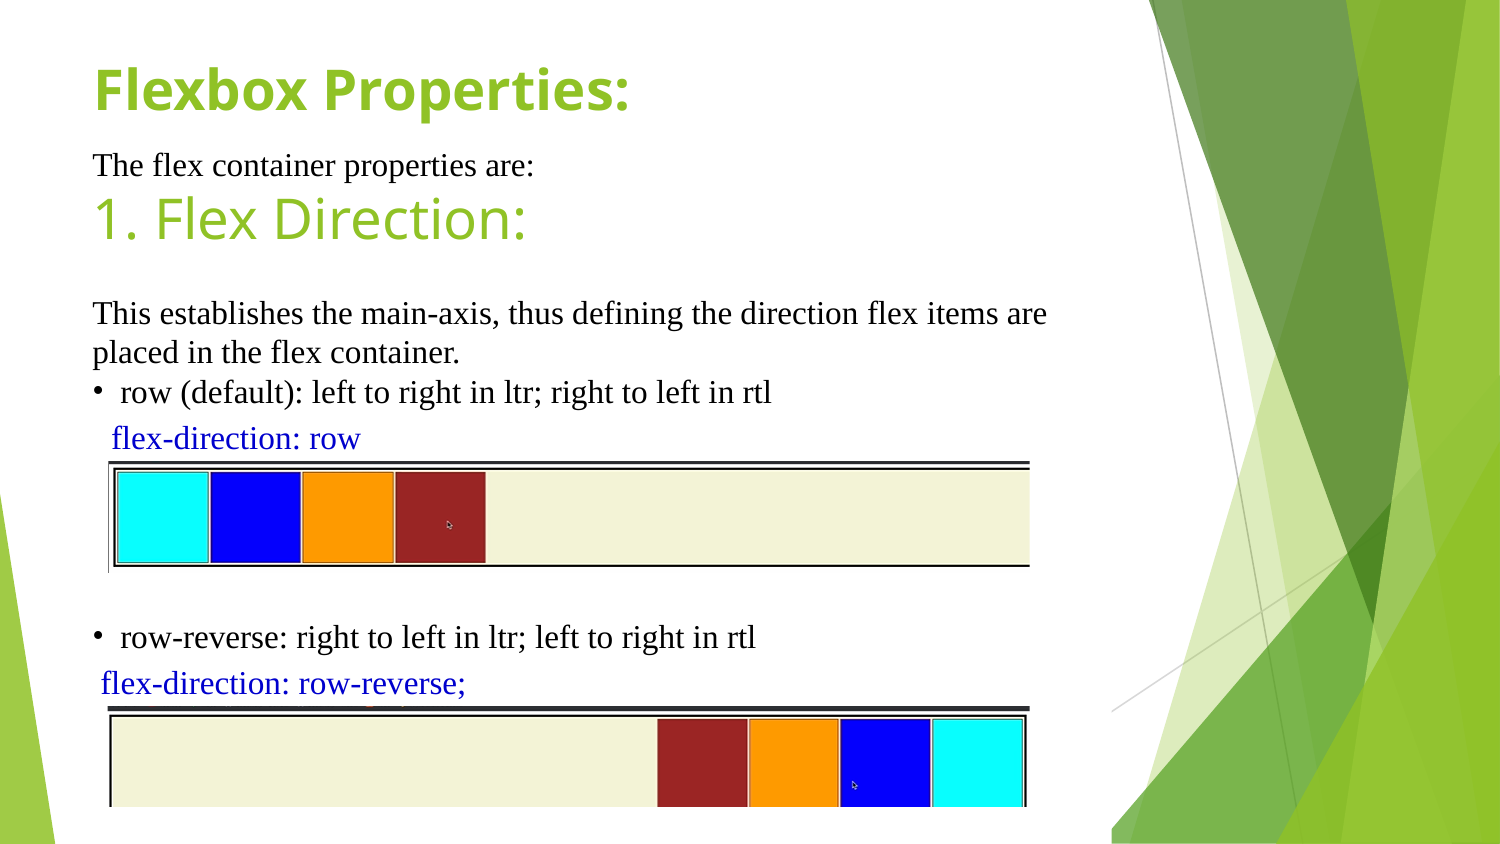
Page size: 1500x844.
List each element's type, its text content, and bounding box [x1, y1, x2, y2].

list The flex container properties are: 1. Flex Direction: This establishes the main-axis, thus defining the direction flex items are placed in the flex container. row (default): left to right in ltr; right to left in rtl flex-direction: row row-reverse: right to left in ltr; left to right in rtl flex-direction: row-reverse; [77, 135, 1112, 844]
title Flexbox Properties: [78, 46, 1136, 132]
picture [95, 461, 1030, 573]
picture [107, 695, 1030, 808]
